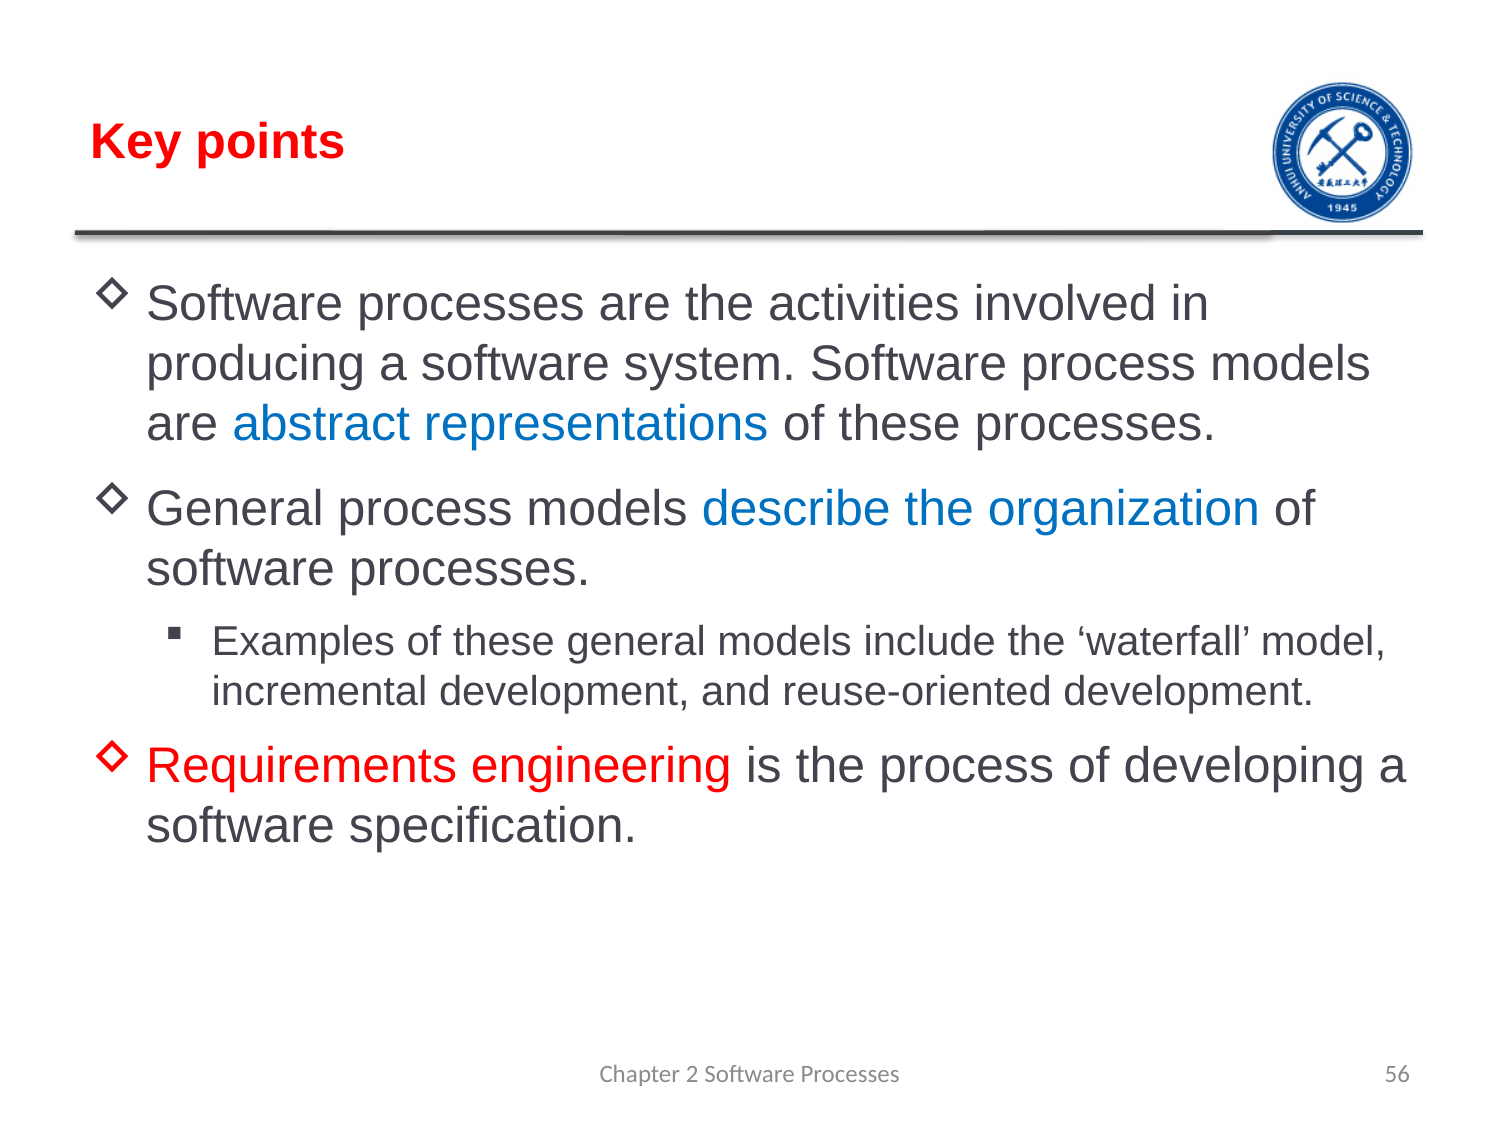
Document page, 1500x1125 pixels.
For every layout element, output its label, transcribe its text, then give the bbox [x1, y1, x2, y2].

footer Chapter 2 Software Processes [512, 1042, 988, 1103]
title Key points [74, 44, 1272, 233]
list Software processes are the activities involved in producing a software system. Software process models are abstract representations of these processes. General process models describe the organization of software processes. Examples of these general models include the ‘waterfall’ model, incremental development, and reuse-oriented development. Requirements engineering is the process of developing a software specification. [75, 262, 1425, 1005]
picture [1223, 34, 1430, 230]
slide_number 56 [1074, 1042, 1425, 1103]
